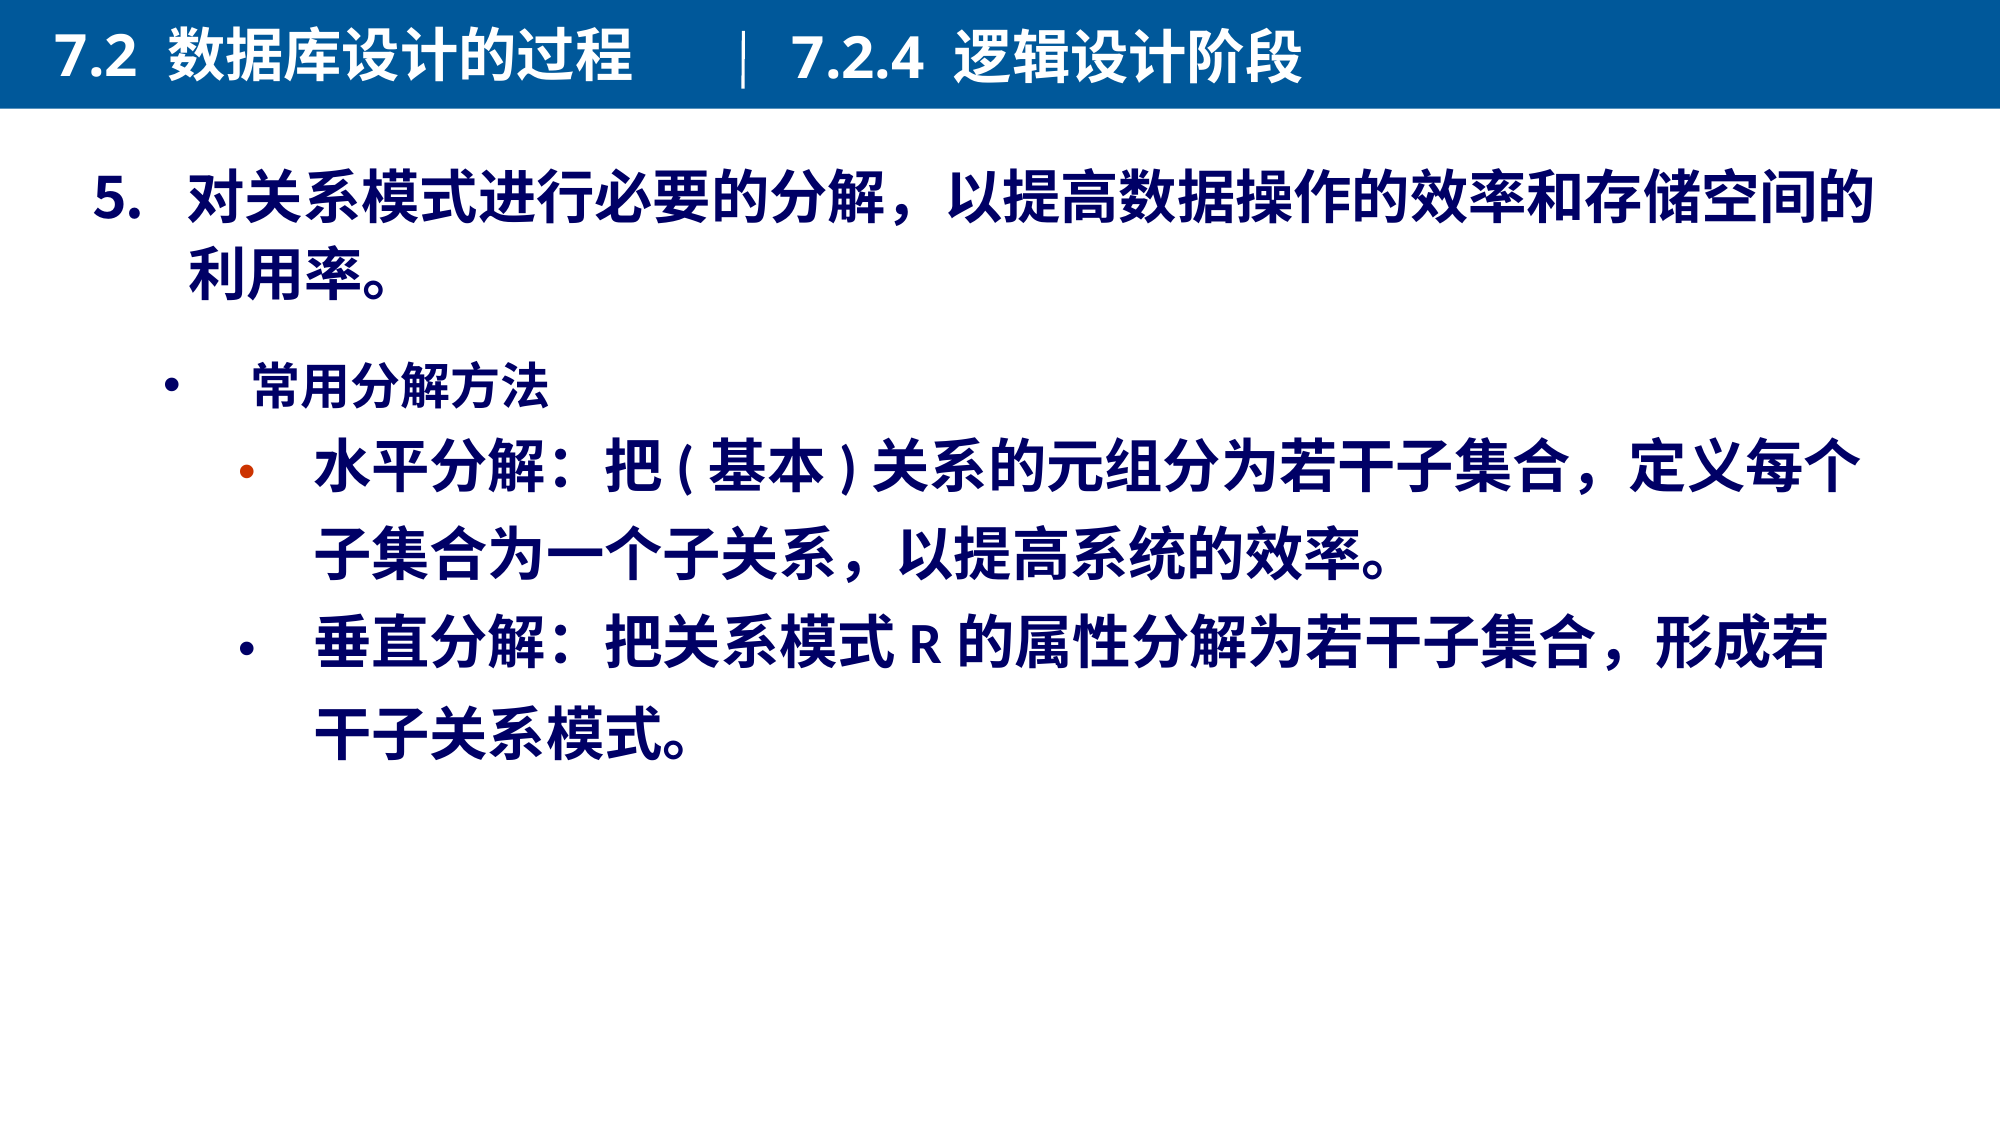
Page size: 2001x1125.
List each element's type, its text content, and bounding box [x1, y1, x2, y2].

text_box 7.2 数据库设计的过程 [40, 10, 870, 96]
text_box [0, 0, 2000, 109]
text_box ⒌ 对关系模式进行必要的分解，以提高数据操作的效率和存储空间的利用率。 常用分解方法 水平分解：把(基本)关系的元组分为若干子集合，定义每个子集合为一个子关系，以提高系统的效率。 垂直分解：把关系模式R的属性分解为若干子集合，形成若干子关系模式。 [73, 146, 1901, 947]
text_box 7.2.4 逻辑设计阶段 [777, 12, 2000, 98]
